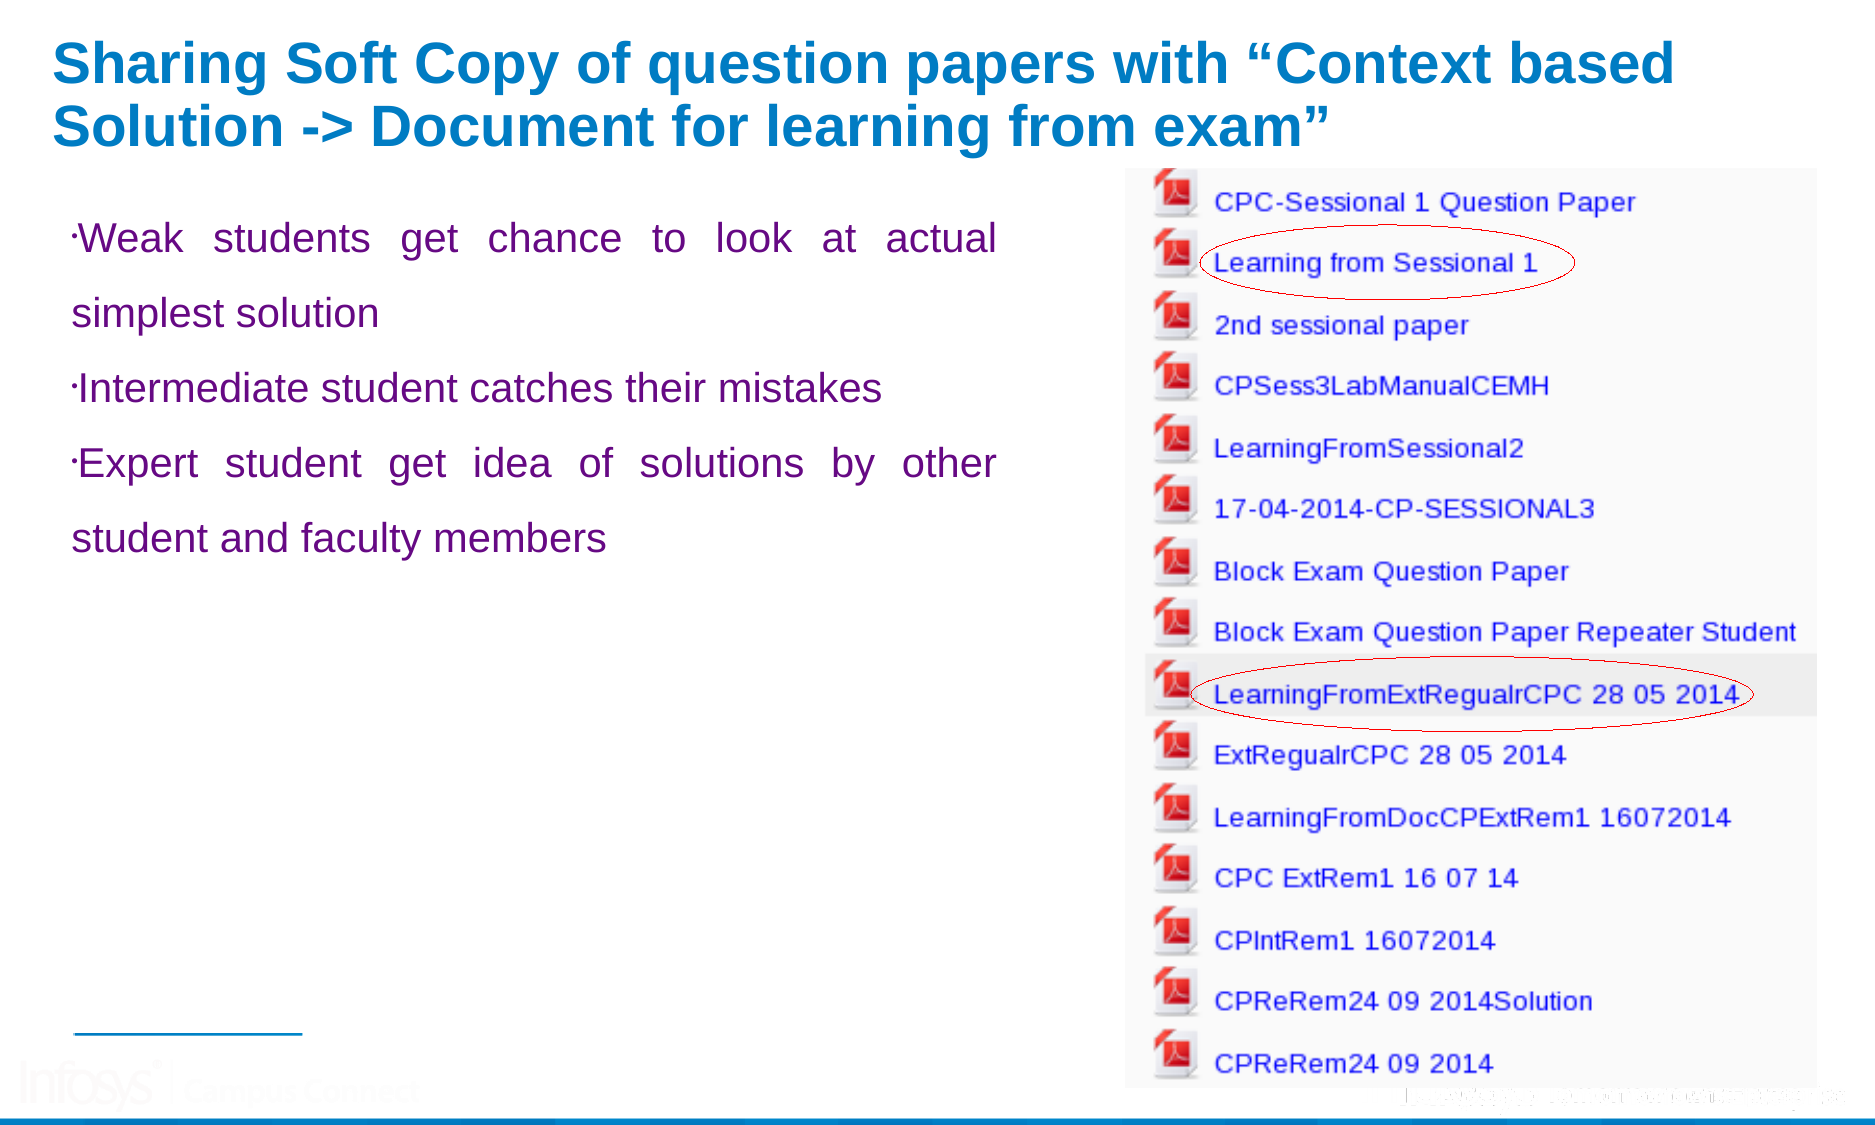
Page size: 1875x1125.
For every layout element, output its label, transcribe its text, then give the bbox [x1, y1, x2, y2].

text_box Weak students get chance to look at actual simplest solution Intermediate student catches their mistakes Expert student get idea of solutions by other student and faculty members [56, 178, 1013, 600]
picture [0, 168, 1875, 1125]
title Sharing Soft Copy of question papers with “Context based Solution -> Document for learning from exam” [37, 37, 1823, 155]
